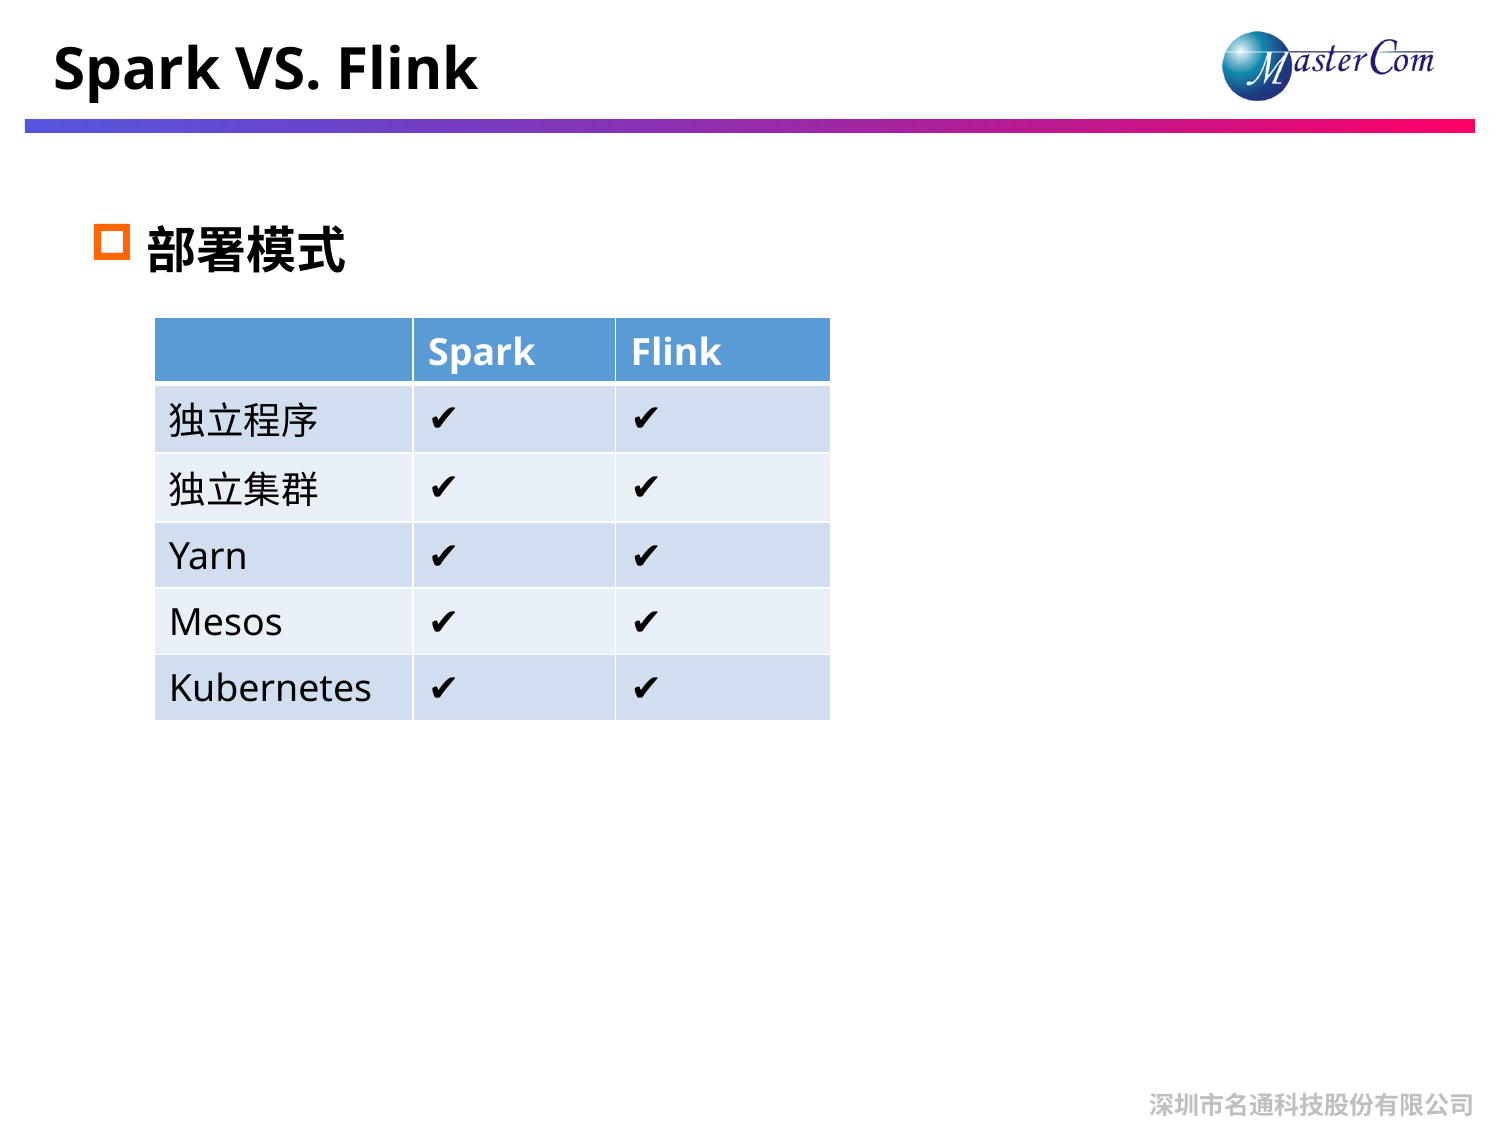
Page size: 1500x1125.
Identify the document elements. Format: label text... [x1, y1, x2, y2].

table_cell 独立程序 [155, 386, 412, 452]
table_cell ✔ [414, 589, 615, 654]
list 部署模式 [75, 196, 1425, 1050]
table_cell Yarn [155, 523, 412, 587]
table_cell ✔ [616, 454, 830, 521]
table_header Flink [616, 318, 830, 381]
table_cell ✔ [616, 386, 830, 452]
table_cell Mesos [155, 589, 412, 654]
table_cell ✔ [616, 523, 830, 587]
table_cell 独立集群 [155, 454, 412, 521]
table_cell ✔ [414, 655, 615, 720]
table_cell Kubernetes [155, 655, 412, 720]
table_cell ✔ [414, 523, 615, 587]
table_cell ✔ [616, 589, 830, 654]
table_cell ✔ [616, 655, 830, 720]
table_cell ✔ [414, 454, 615, 521]
table_header [155, 318, 412, 381]
picture [1261, 31, 1434, 101]
table_cell ✔ [414, 386, 615, 452]
title Spark VS. Flink [24, 0, 1261, 132]
table_header Spark [414, 318, 615, 381]
